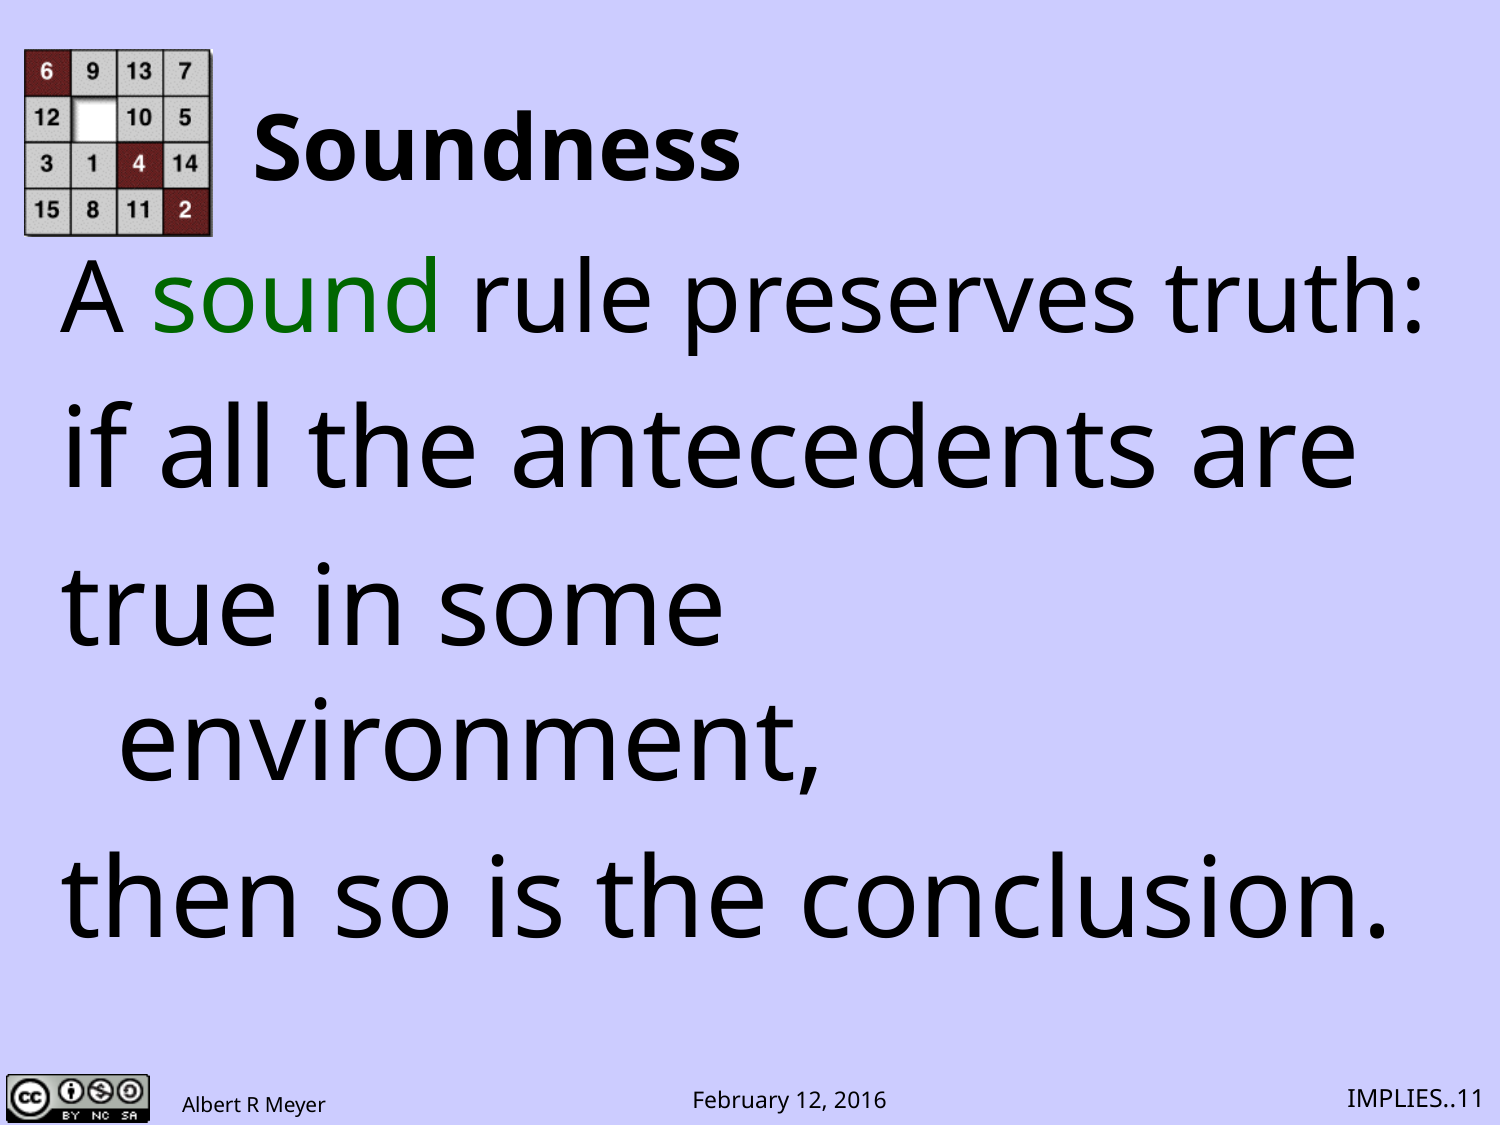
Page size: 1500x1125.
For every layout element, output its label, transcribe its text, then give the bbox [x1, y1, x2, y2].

title Soundness [237, 49, 1476, 238]
slide_number IMPLIES..11 [1319, 1074, 1500, 1121]
picture [24, 49, 213, 237]
picture [6, 1074, 150, 1123]
list A sound rule preserves truth: if all the antecedents are true in some environment, then so is the conclusion. [44, 224, 1475, 905]
